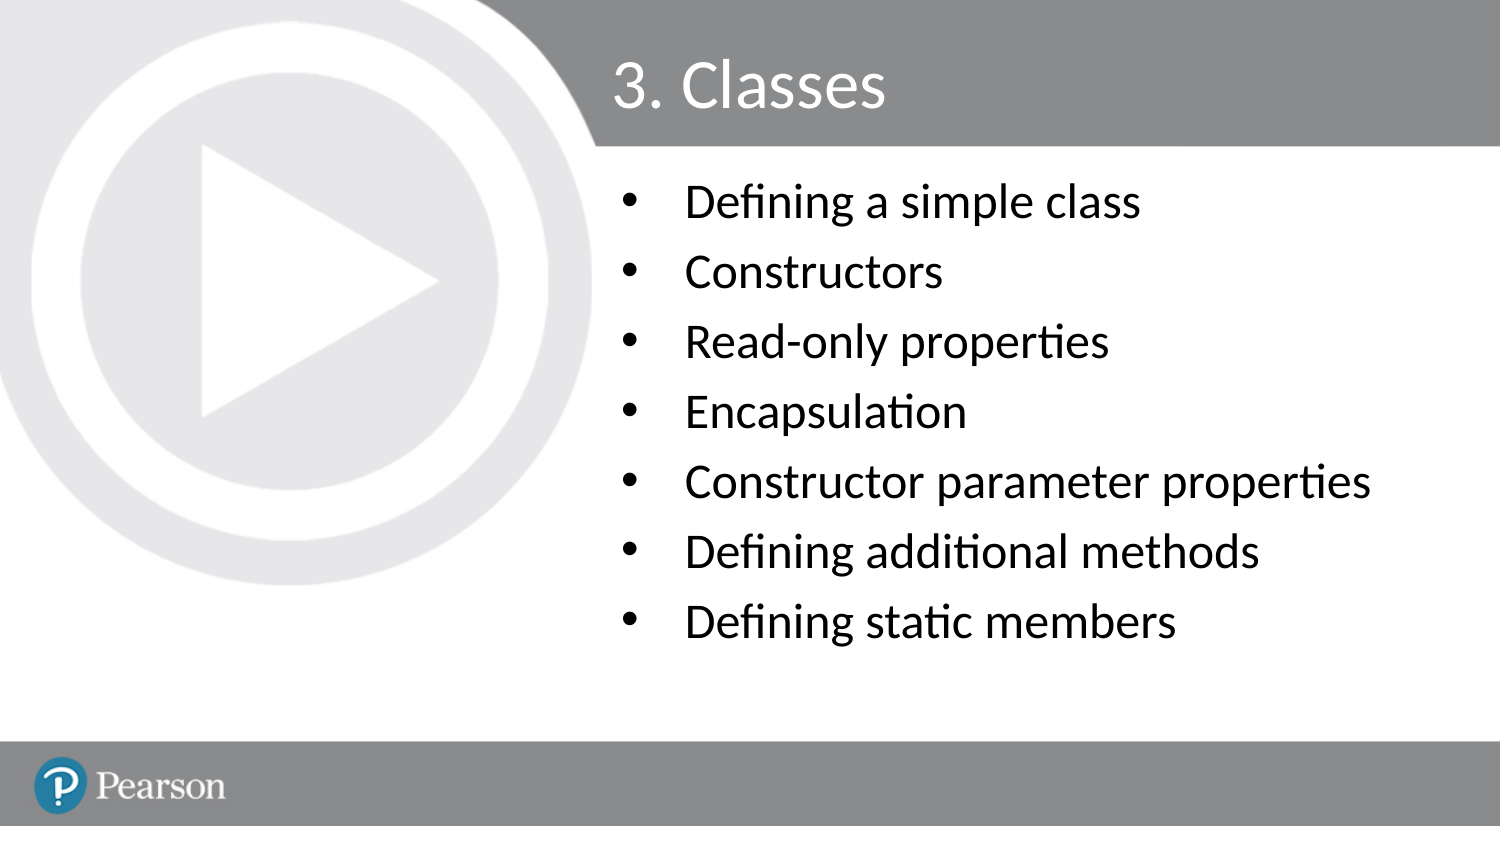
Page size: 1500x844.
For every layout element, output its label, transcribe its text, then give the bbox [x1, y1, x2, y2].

picture [0, 0, 1500, 826]
title 3. Classes [596, 30, 1465, 161]
subtitle Defining a simple class Constructors Read-only properties Encapsulation Constructor parameter properties Defining additional methods Defining static members [596, 161, 1465, 712]
